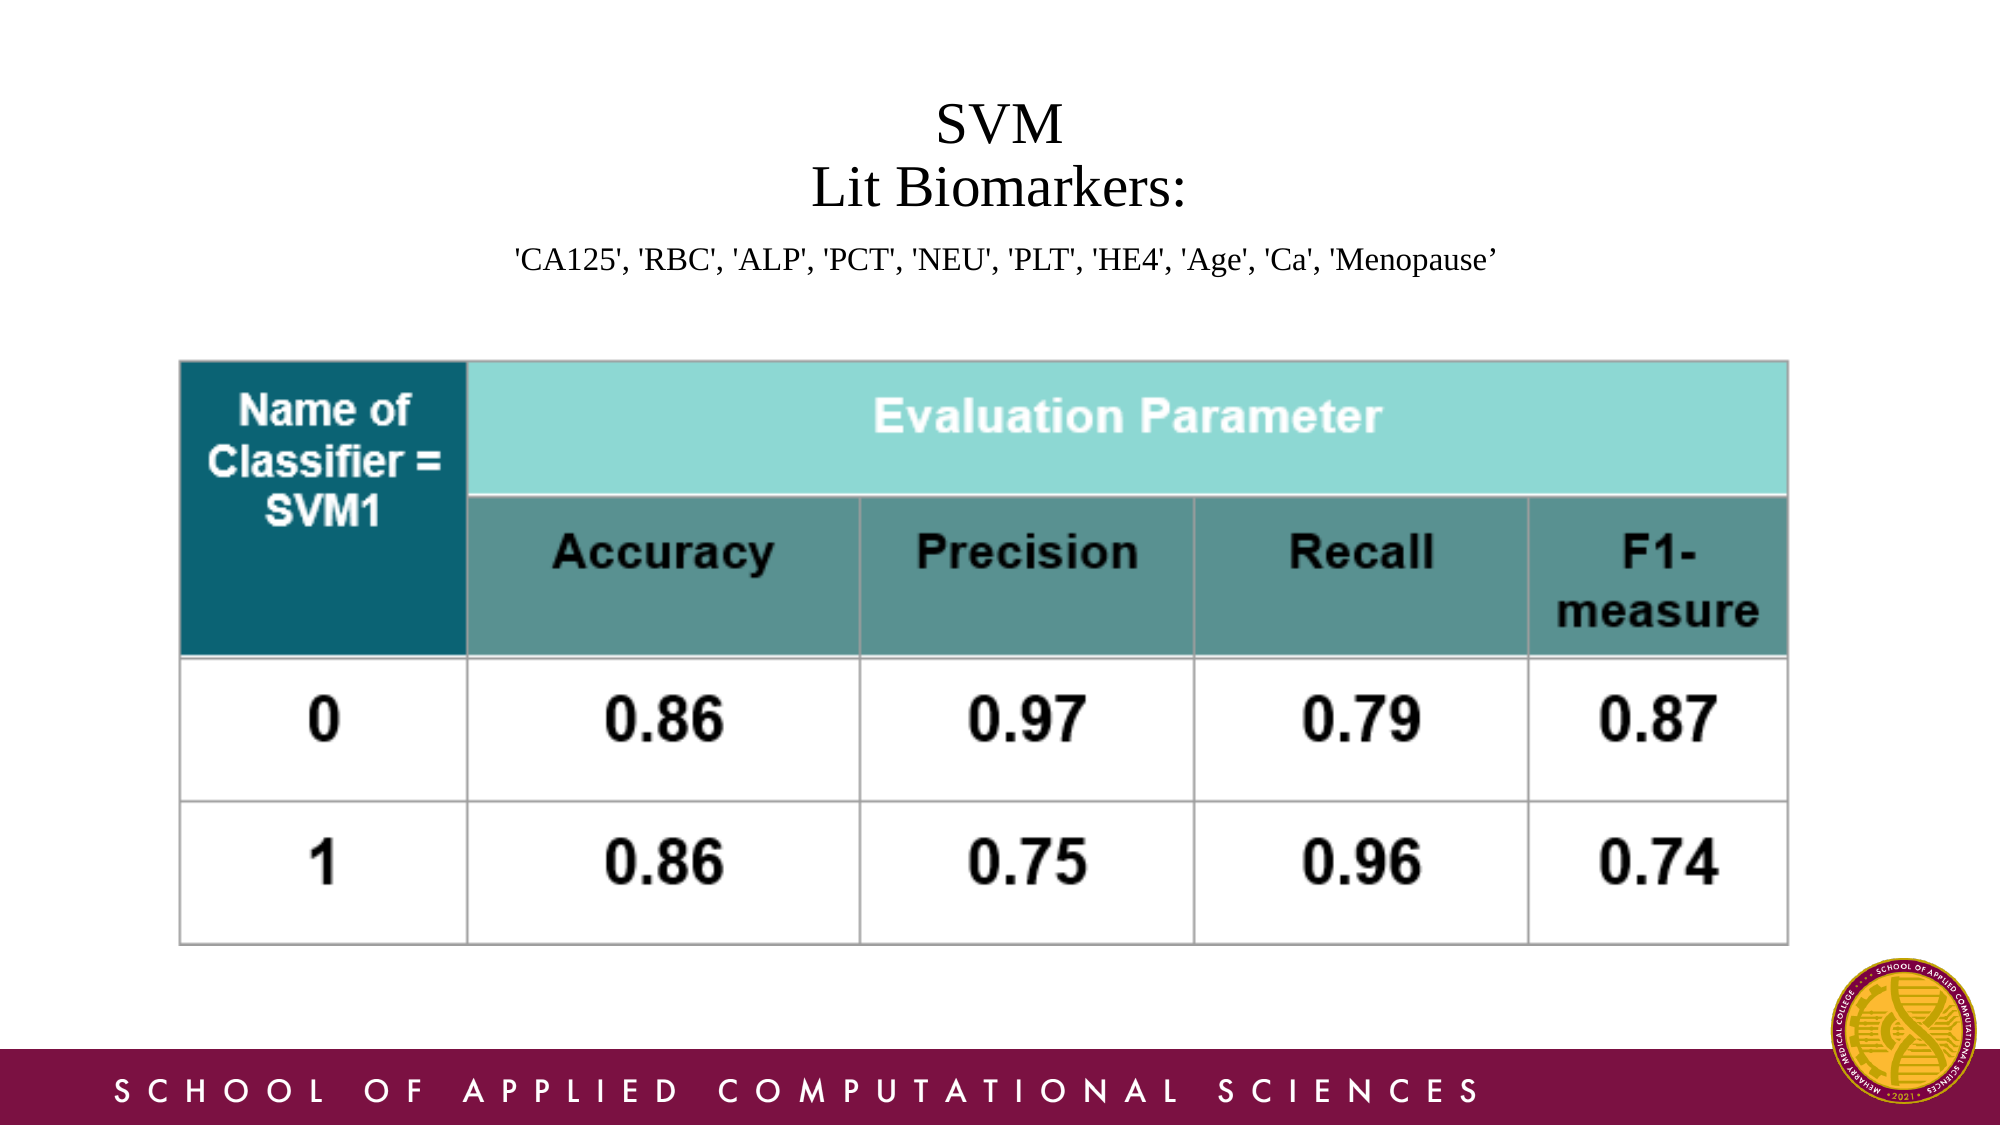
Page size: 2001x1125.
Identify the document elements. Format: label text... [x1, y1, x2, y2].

title SVM Lit Biomarkers: 'CA125', 'RBC', 'ALP', 'PCT', 'NEU', 'PLT', 'HE4', 'Age', 'Ca', 'Menopause’ [135, 81, 1865, 179]
text_box [26, 179, 1904, 894]
picture [0, 957, 2000, 1125]
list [177, 356, 1792, 946]
